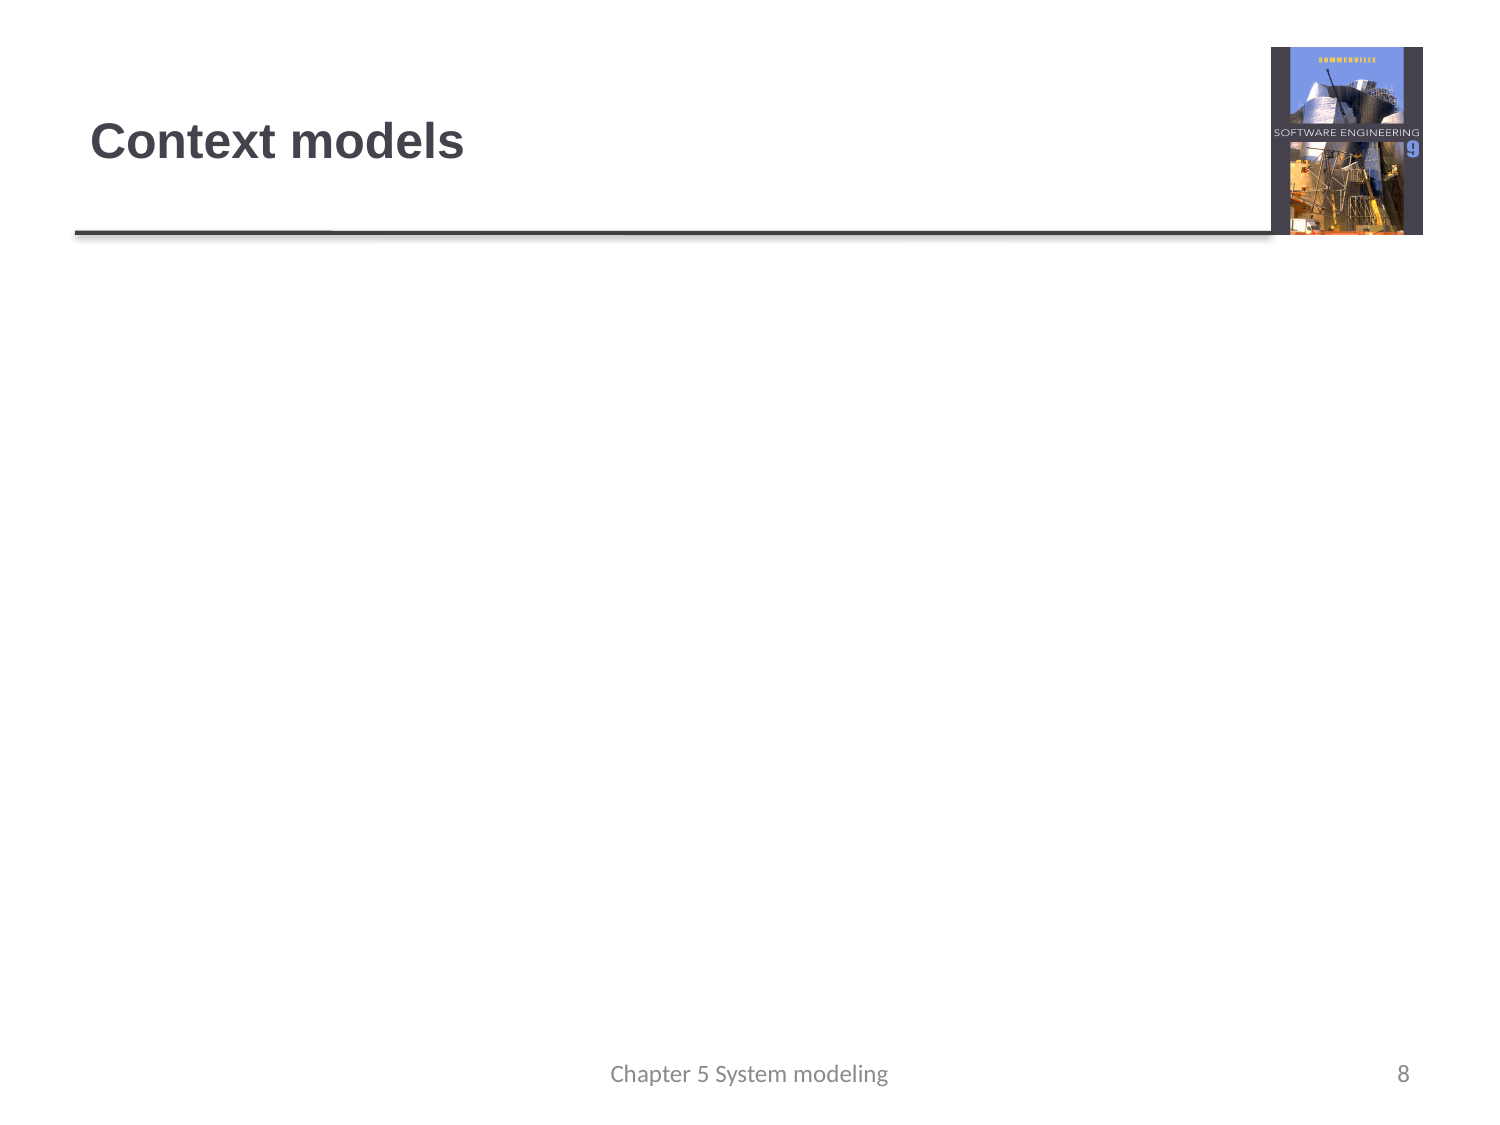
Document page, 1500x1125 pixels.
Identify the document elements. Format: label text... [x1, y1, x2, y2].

title Context models [75, 45, 1272, 233]
picture [1272, 47, 1423, 235]
slide_number 8 [1074, 1042, 1425, 1103]
footer Chapter 5 System modeling [512, 1042, 988, 1103]
